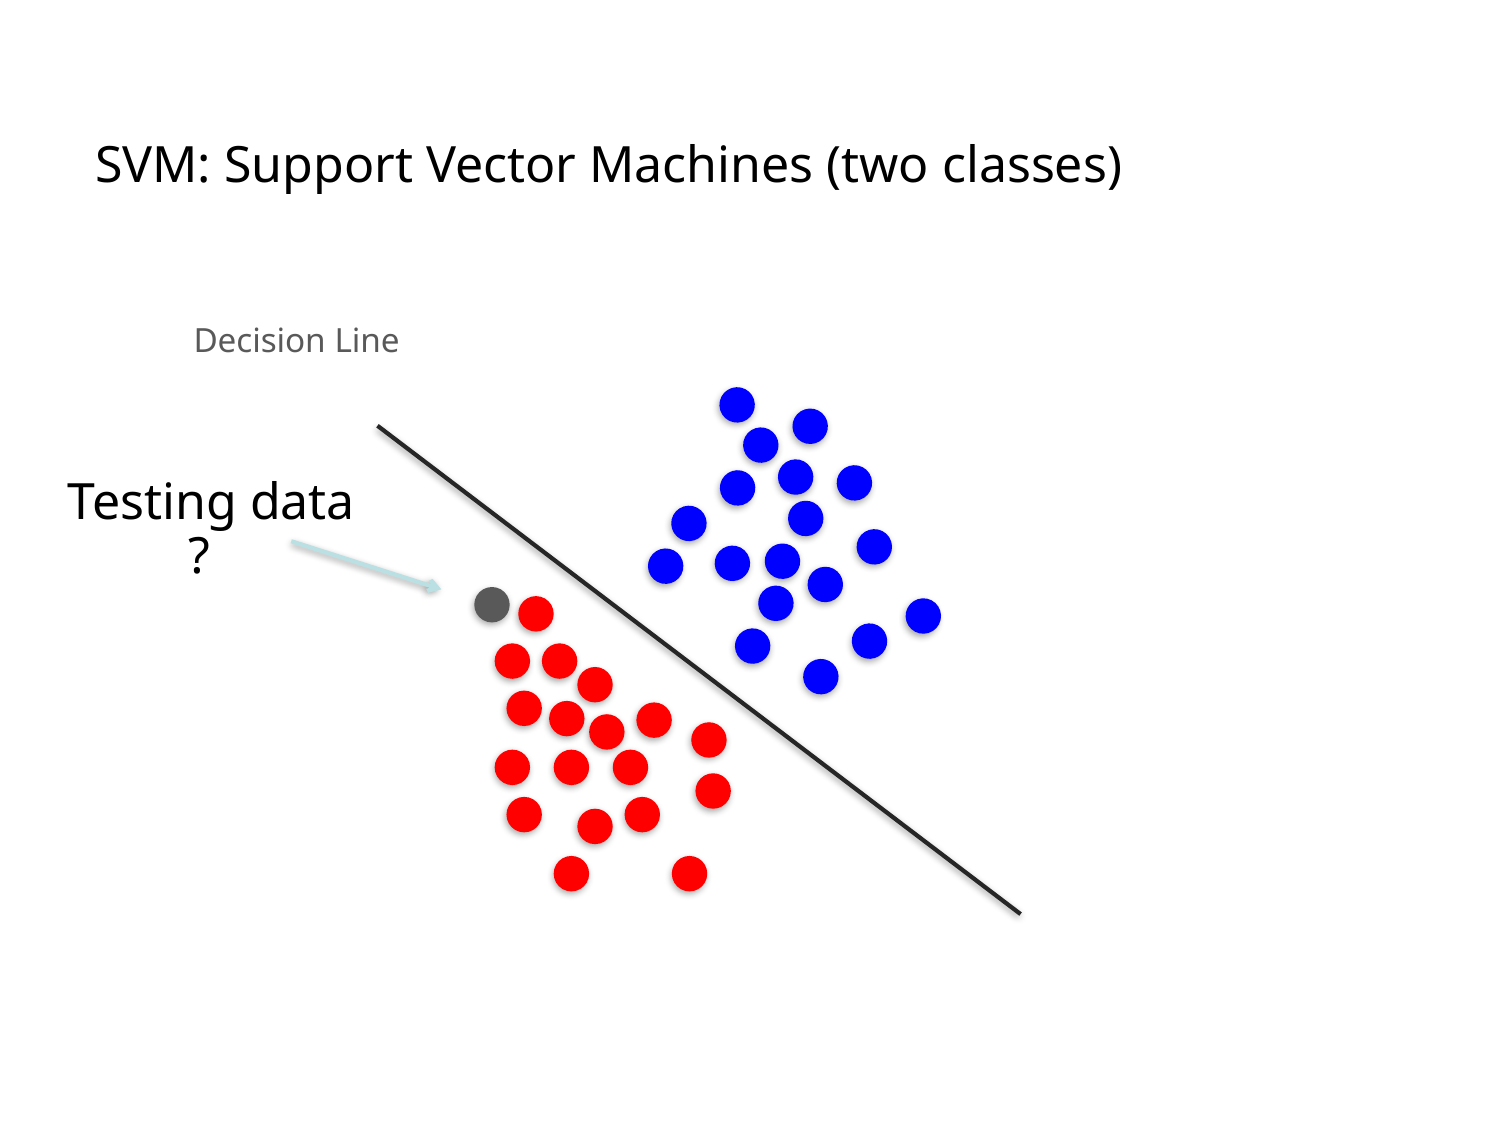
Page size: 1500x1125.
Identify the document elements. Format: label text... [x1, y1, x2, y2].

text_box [637, 430, 954, 667]
text_box Decision Line [178, 311, 415, 367]
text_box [425, 372, 973, 968]
text_box SVM: Support Vector Machines (two classes) [80, 125, 1138, 201]
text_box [58, 462, 510, 623]
